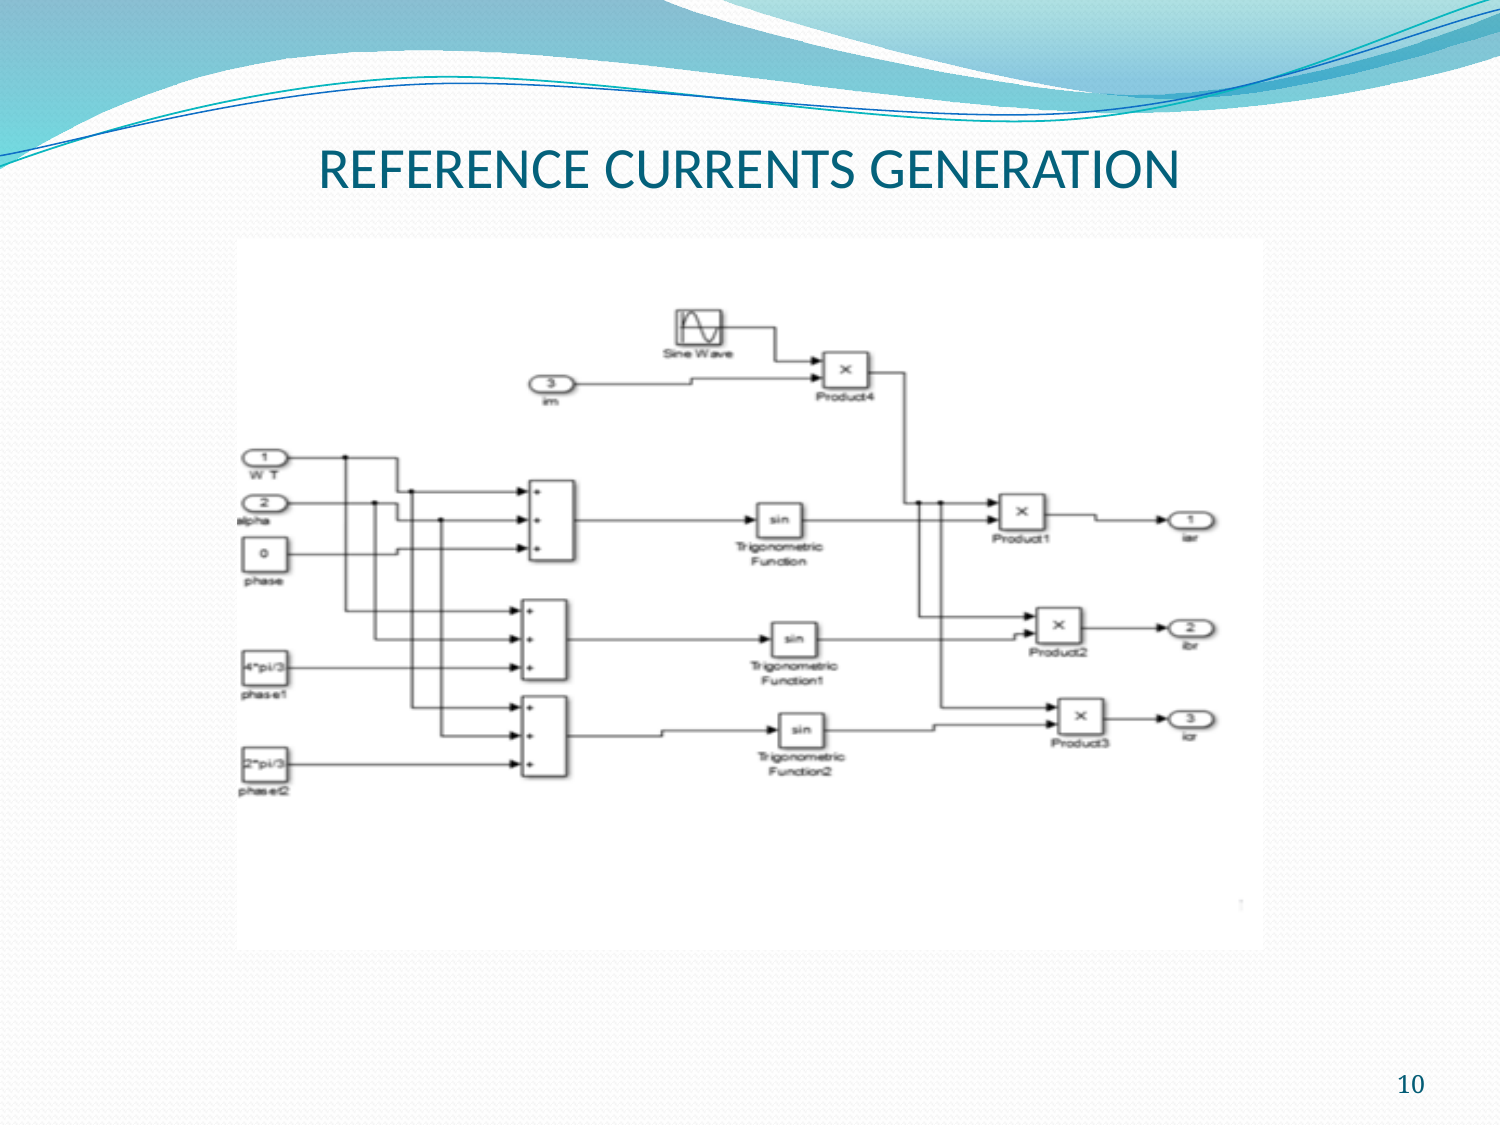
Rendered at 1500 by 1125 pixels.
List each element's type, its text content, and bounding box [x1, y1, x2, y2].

title REFERENCE CURRENTS GENERATION [75, 37, 1425, 200]
slide_number 10 [1299, 1042, 1425, 1103]
picture [237, 239, 1263, 951]
